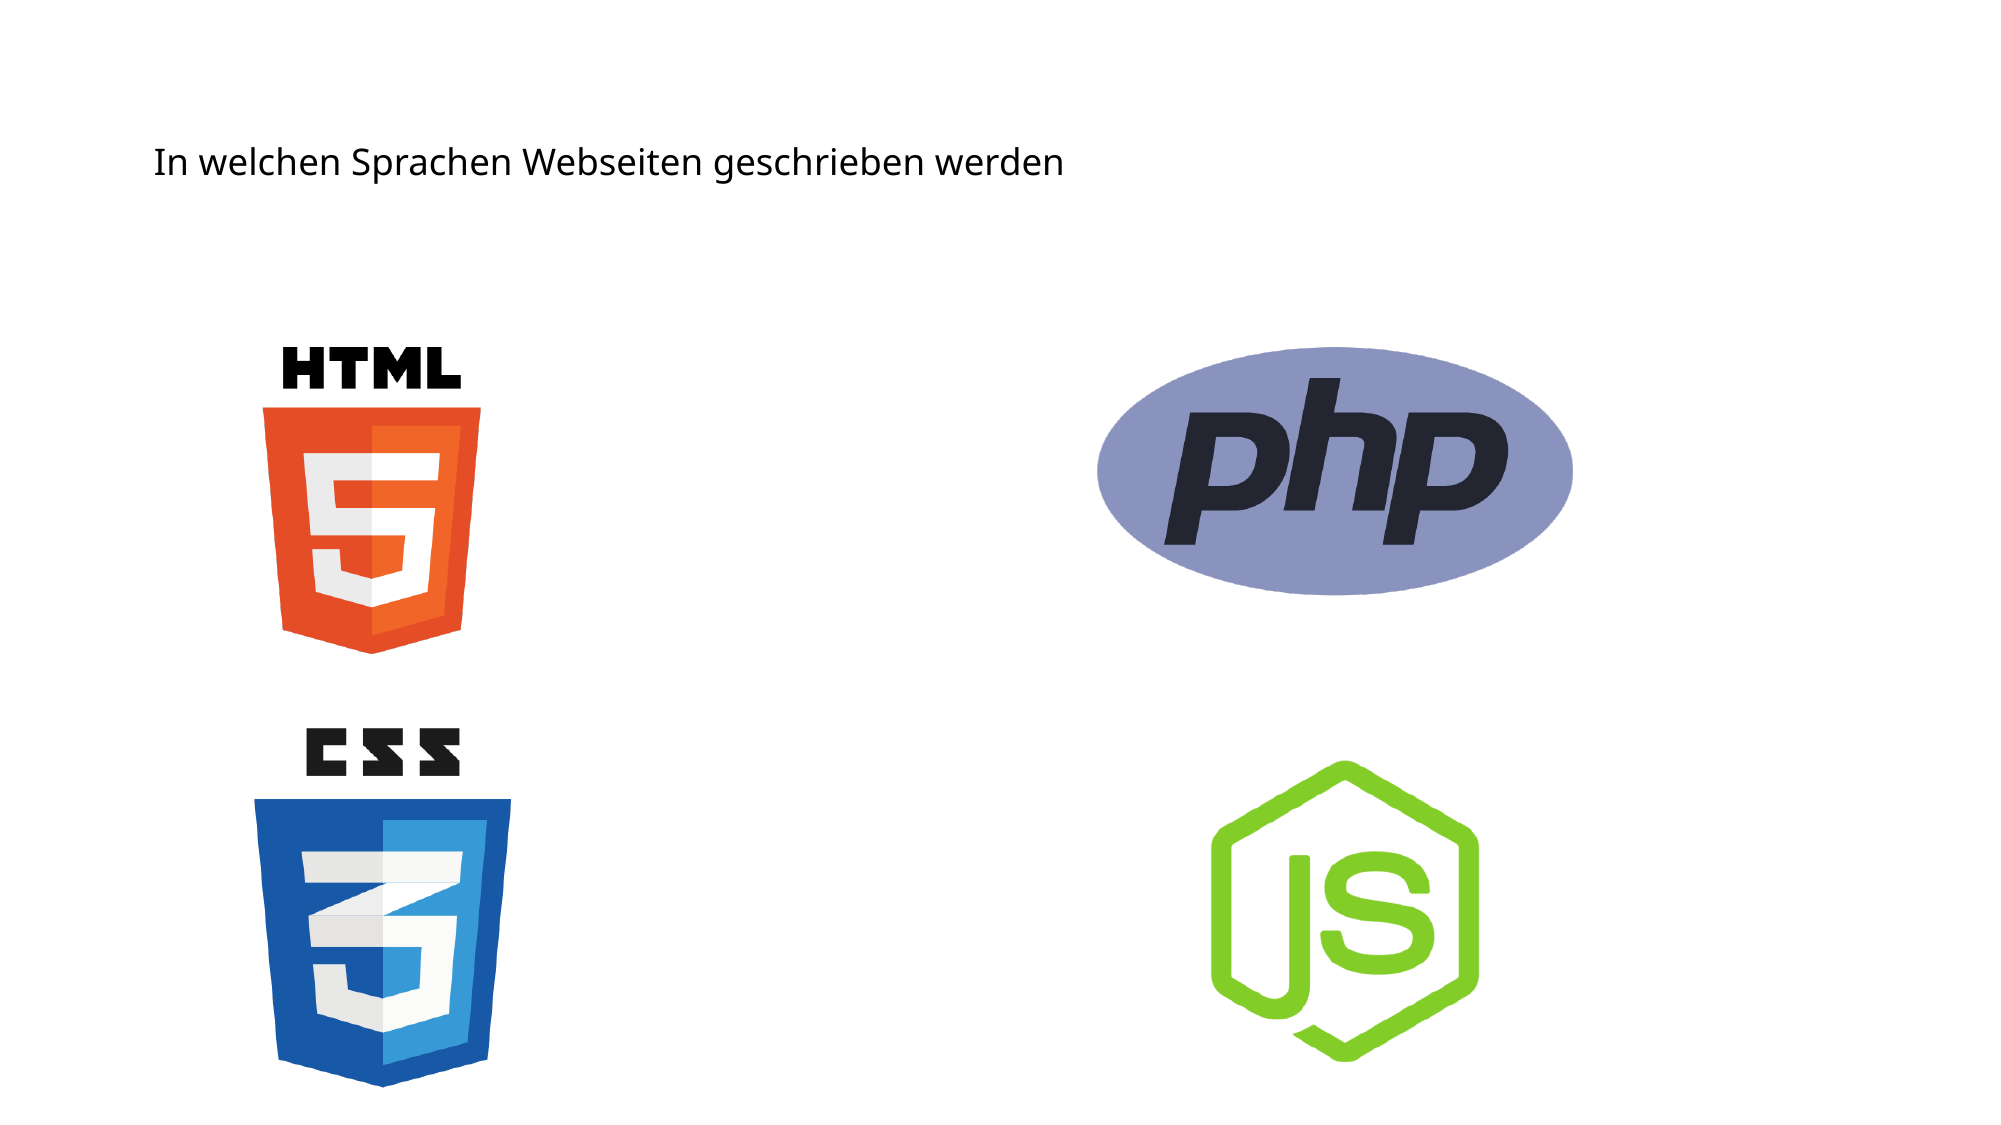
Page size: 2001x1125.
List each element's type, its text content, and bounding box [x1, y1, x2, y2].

picture [182, 706, 583, 1107]
picture [1106, 668, 1584, 1125]
title In welchen Sprachen Webseiten geschrieben werden [138, 57, 1864, 275]
picture [218, 347, 525, 654]
picture [1097, 347, 1573, 596]
